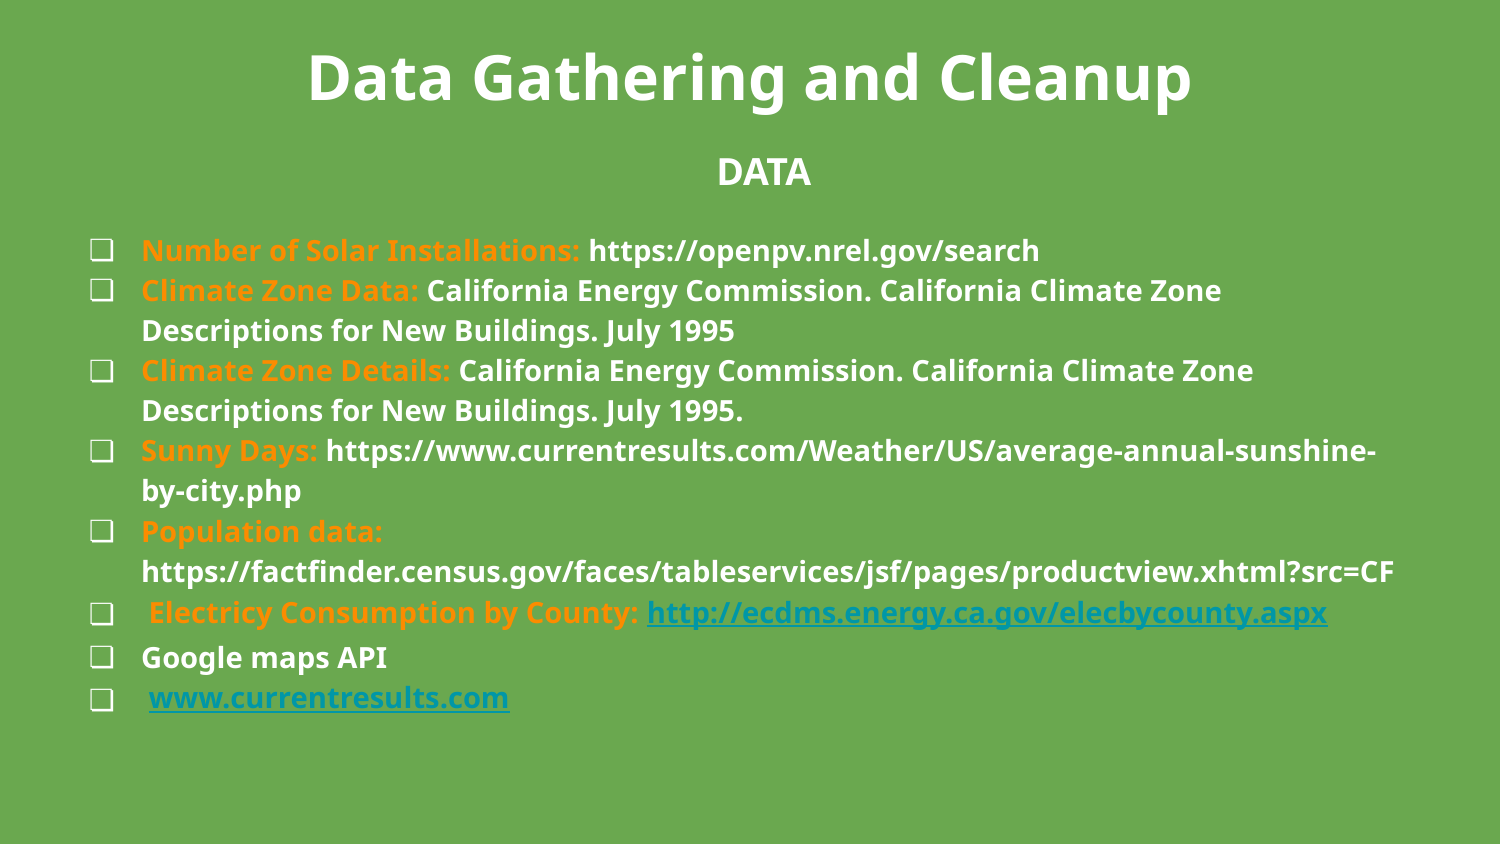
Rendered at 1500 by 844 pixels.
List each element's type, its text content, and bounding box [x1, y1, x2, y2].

list DATA Number of Solar Installations: https://openpv.nrel.gov/search Climate Zone Data: California Energy Commission. California Climate Zone Descriptions for New Buildings. July 1995 Climate Zone Details: California Energy Commission. California Climate Zone Descriptions for New Buildings. July 1995. Sunny Days: https://www.currentresults.com/Weather/US/average-annual-sunshine-by-city.php Population data: https://factfinder.census.gov/faces/tableservices/jsf/pages/productview.xhtml?src=CF Electricy Consumption by County: http://ecdms.energy.ca.gov/elecbycounty.aspx Google maps API www.currentresults.com [51, 126, 1422, 732]
title Data Gathering and Cleanup [51, 23, 1449, 117]
